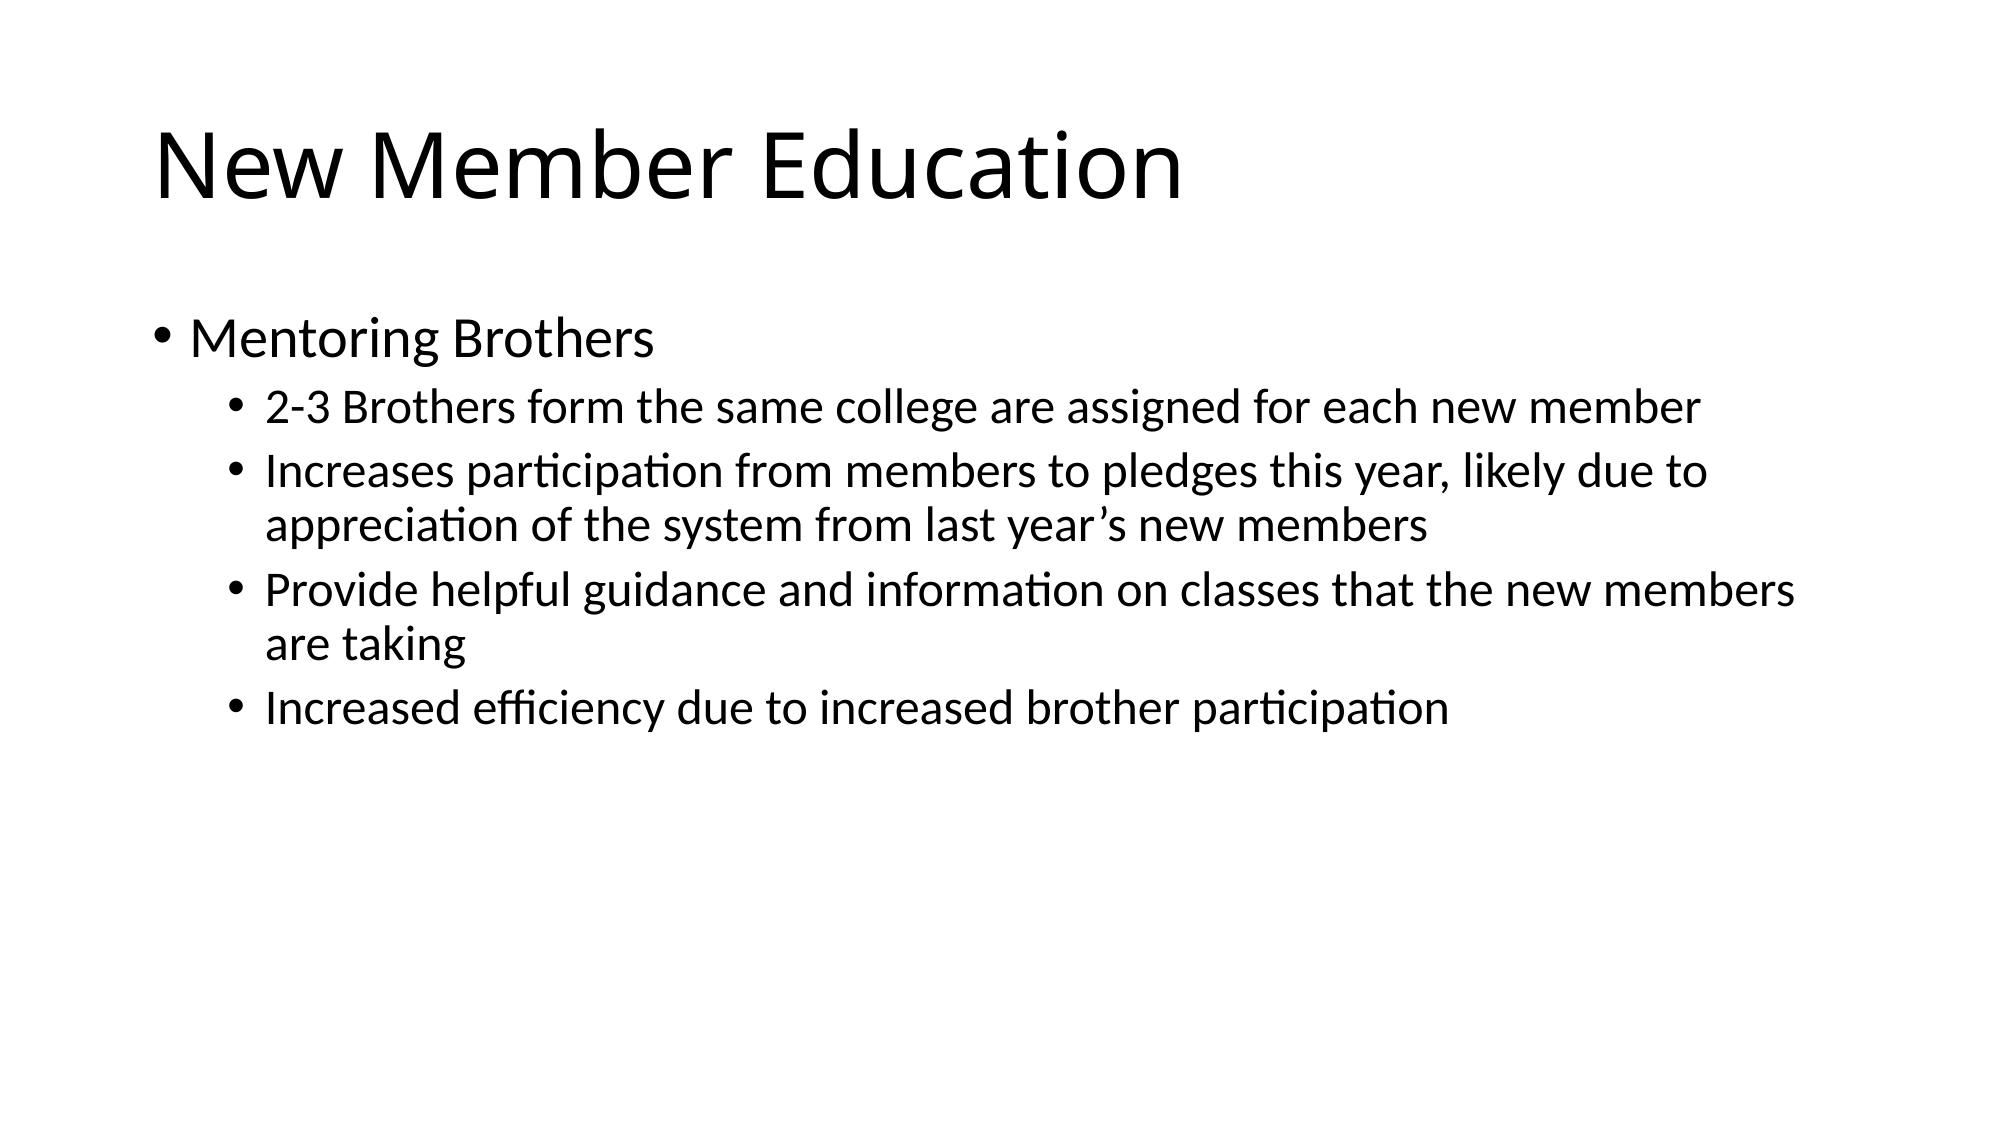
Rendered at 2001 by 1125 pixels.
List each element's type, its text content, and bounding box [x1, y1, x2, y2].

list Mentoring Brothers 2-3 Brothers form the same college are assigned for each new member Increases participation from members to pledges this year, likely due to appreciation of the system from last year’s new members Provide helpful guidance and information on classes that the new members are taking Increased efficiency due to increased brother participation [137, 299, 1863, 1014]
title New Member Education [137, 59, 1863, 278]
